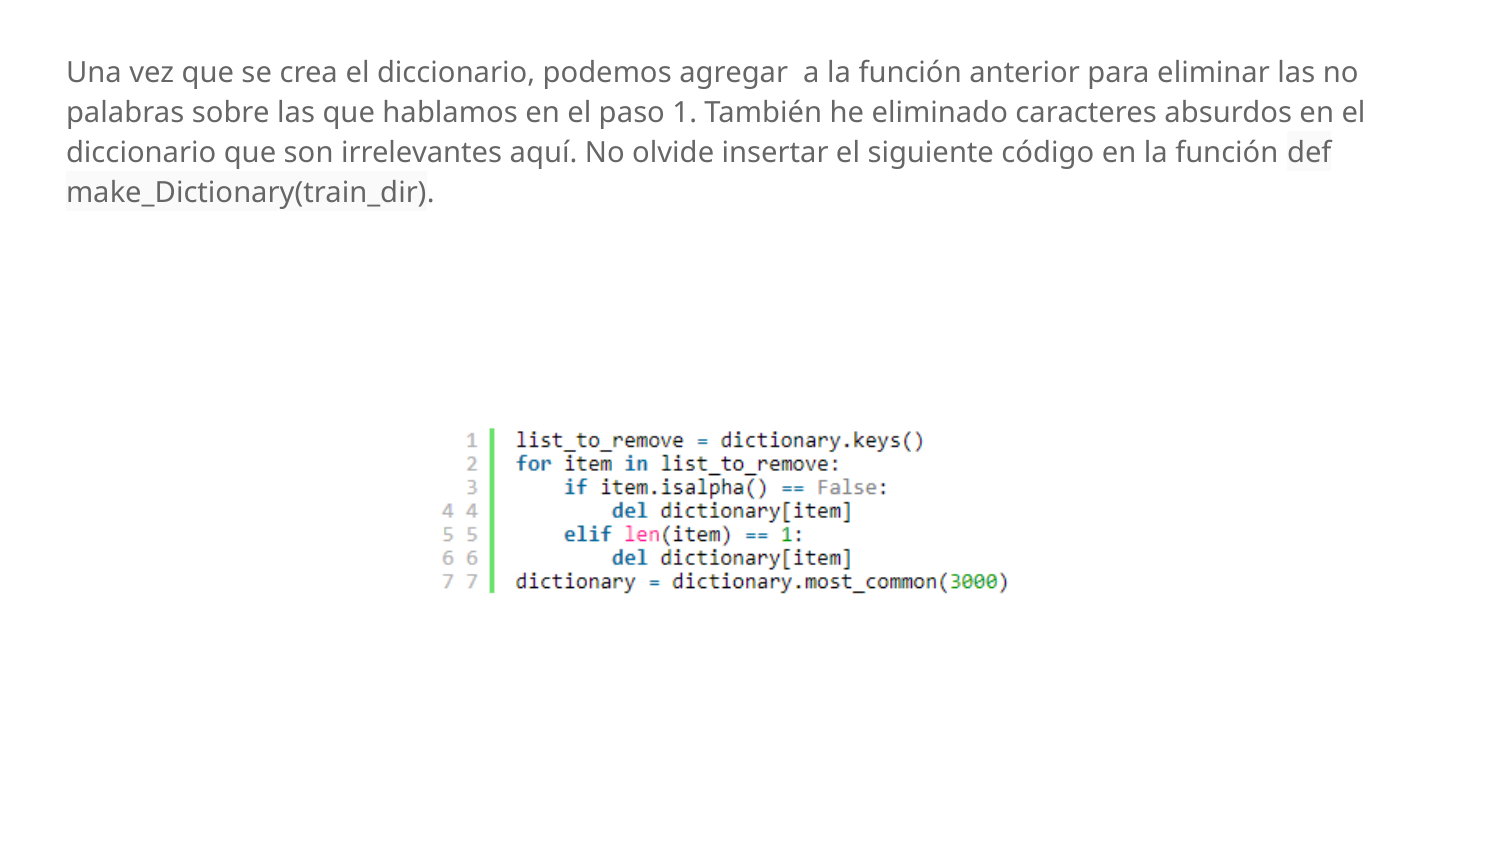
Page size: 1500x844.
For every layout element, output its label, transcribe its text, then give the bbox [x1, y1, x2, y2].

picture [406, 405, 1055, 609]
list Una vez que se crea el diccionario, podemos agregar a la función anterior para eliminar las no palabras sobre las que hablamos en el paso 1. También he eliminado caracteres absurdos en el diccionario que son irrelevantes aquí. No olvide insertar el siguiente código en la función def make_Dictionary(train_dir). [51, 32, 1444, 326]
